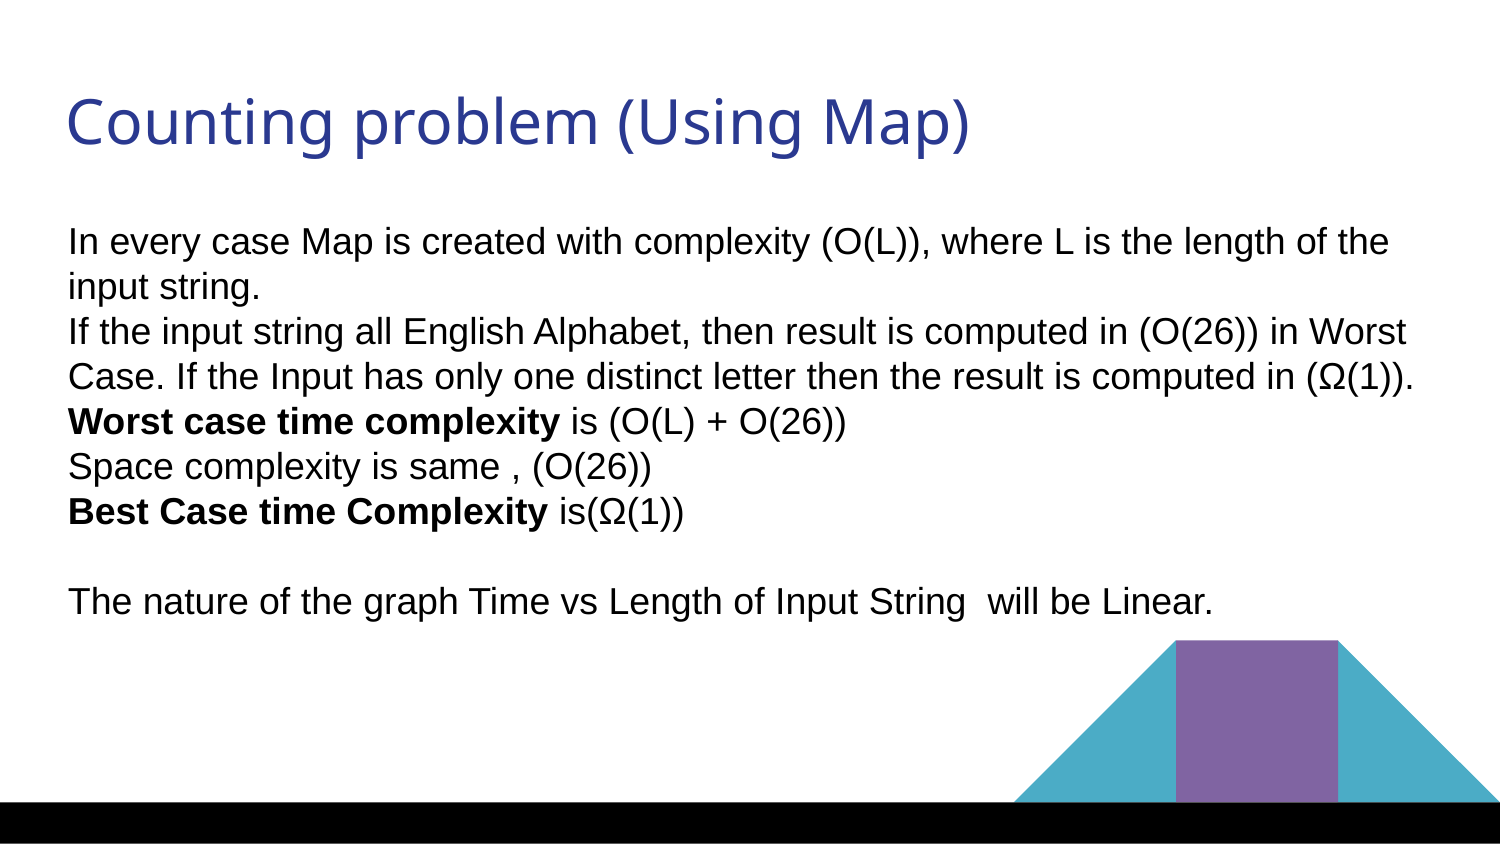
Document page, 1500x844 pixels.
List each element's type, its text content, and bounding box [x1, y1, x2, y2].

text_box Counting problem (Using Map) [51, 67, 1449, 167]
text_box In every case Map is created with complexity (O(L)), where L is the length of the input string. If the input string all English Alphabet, then result is computed in (O(26)) in Worst Case. If the Input has only one distinct letter then the result is computed in (Ω(1)). Worst case time complexity is (O(L) + O(26)) Space complexity is same , (O(26)) Best Case time Complexity is(Ω(1)) The nature of the graph Time vs Length of Input String will be Linear. [51, 201, 1449, 750]
